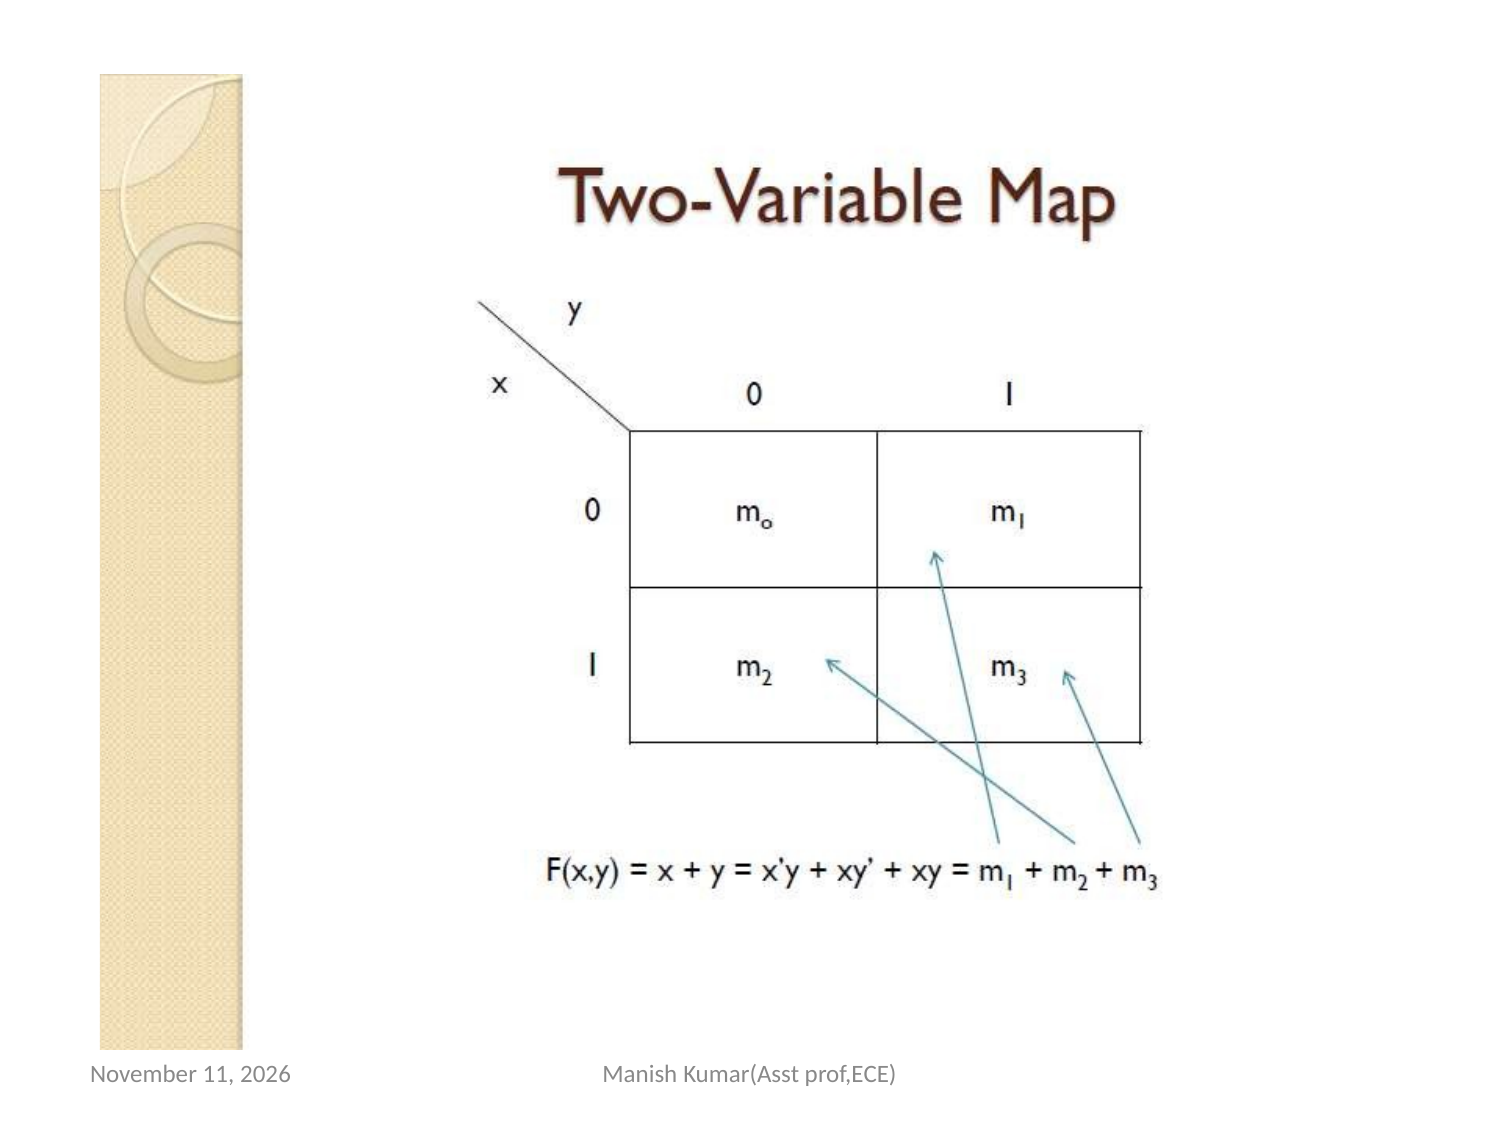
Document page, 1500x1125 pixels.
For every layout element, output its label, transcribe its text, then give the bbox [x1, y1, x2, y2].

text_box [99, 74, 1163, 1050]
footer Manish Kumar(Asst prof,ECE) [512, 1042, 988, 1103]
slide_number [75, 1042, 425, 1103]
